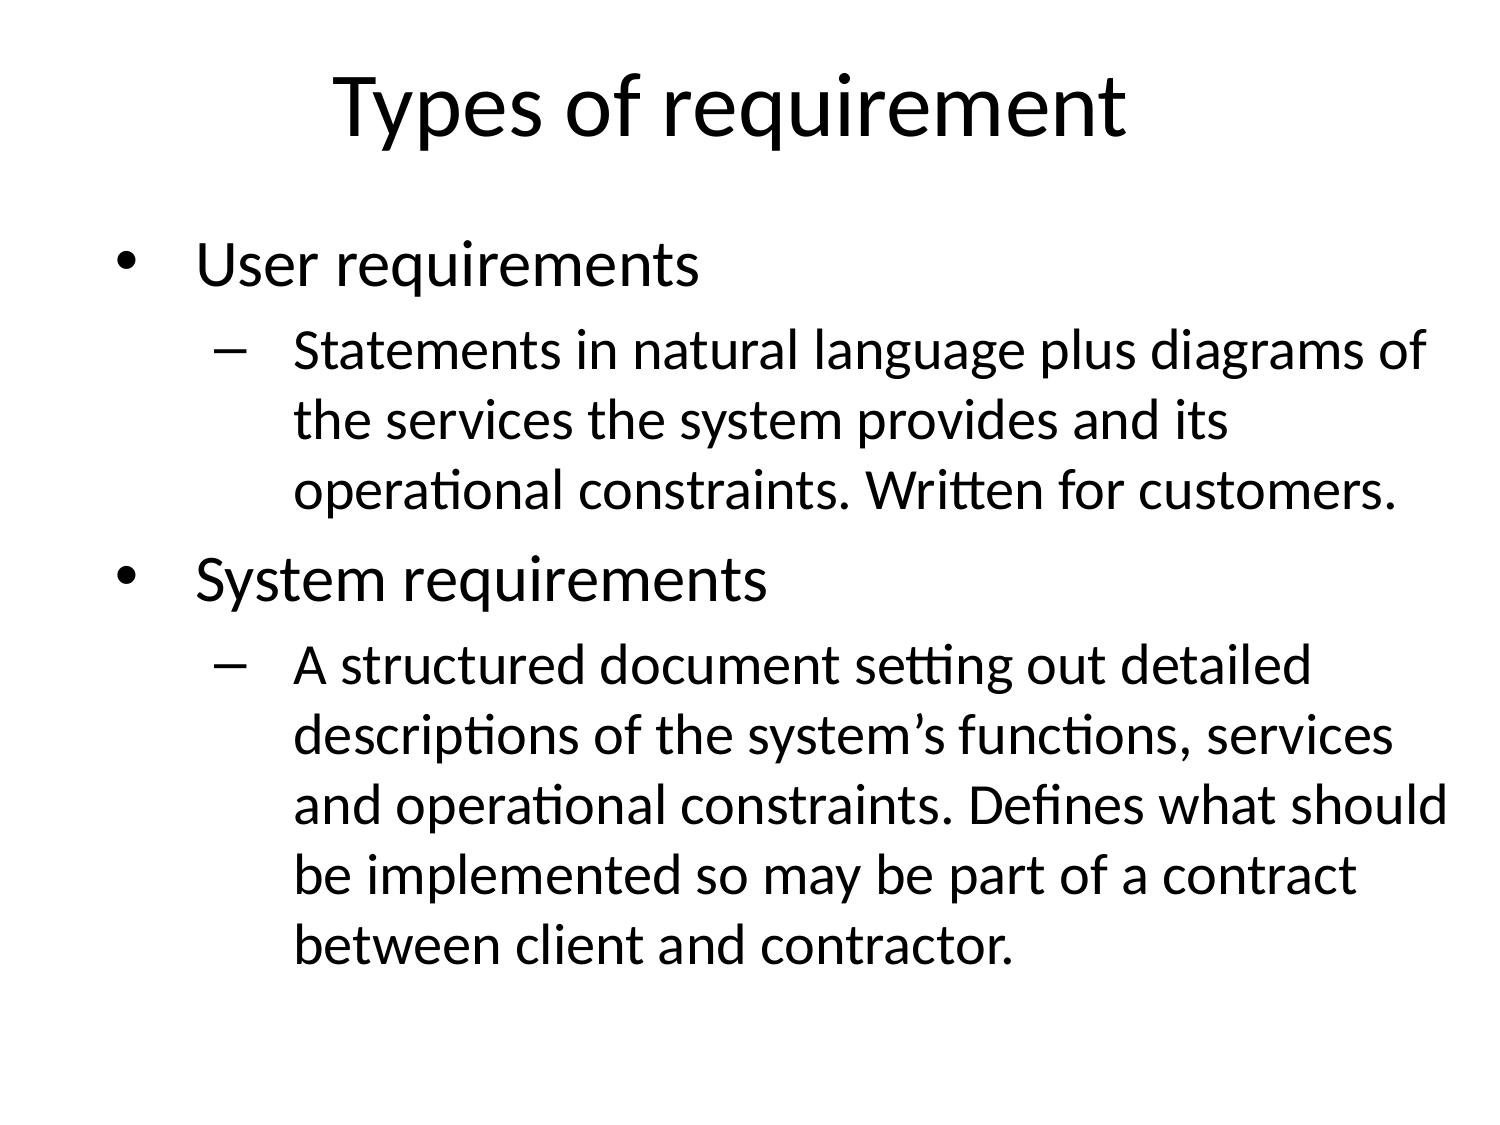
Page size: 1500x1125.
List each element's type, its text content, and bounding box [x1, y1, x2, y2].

title Types of requirement [0, 0, 1463, 163]
list User requirements Statements in natural language plus diagrams of the services the system provides and its operational constraints. Written for customers. System requirements A structured document setting out detailed descriptions of the system’s functions, services and operational constraints. Defines what should be implemented so may be part of a contract between client and contractor. [99, 212, 1476, 1063]
